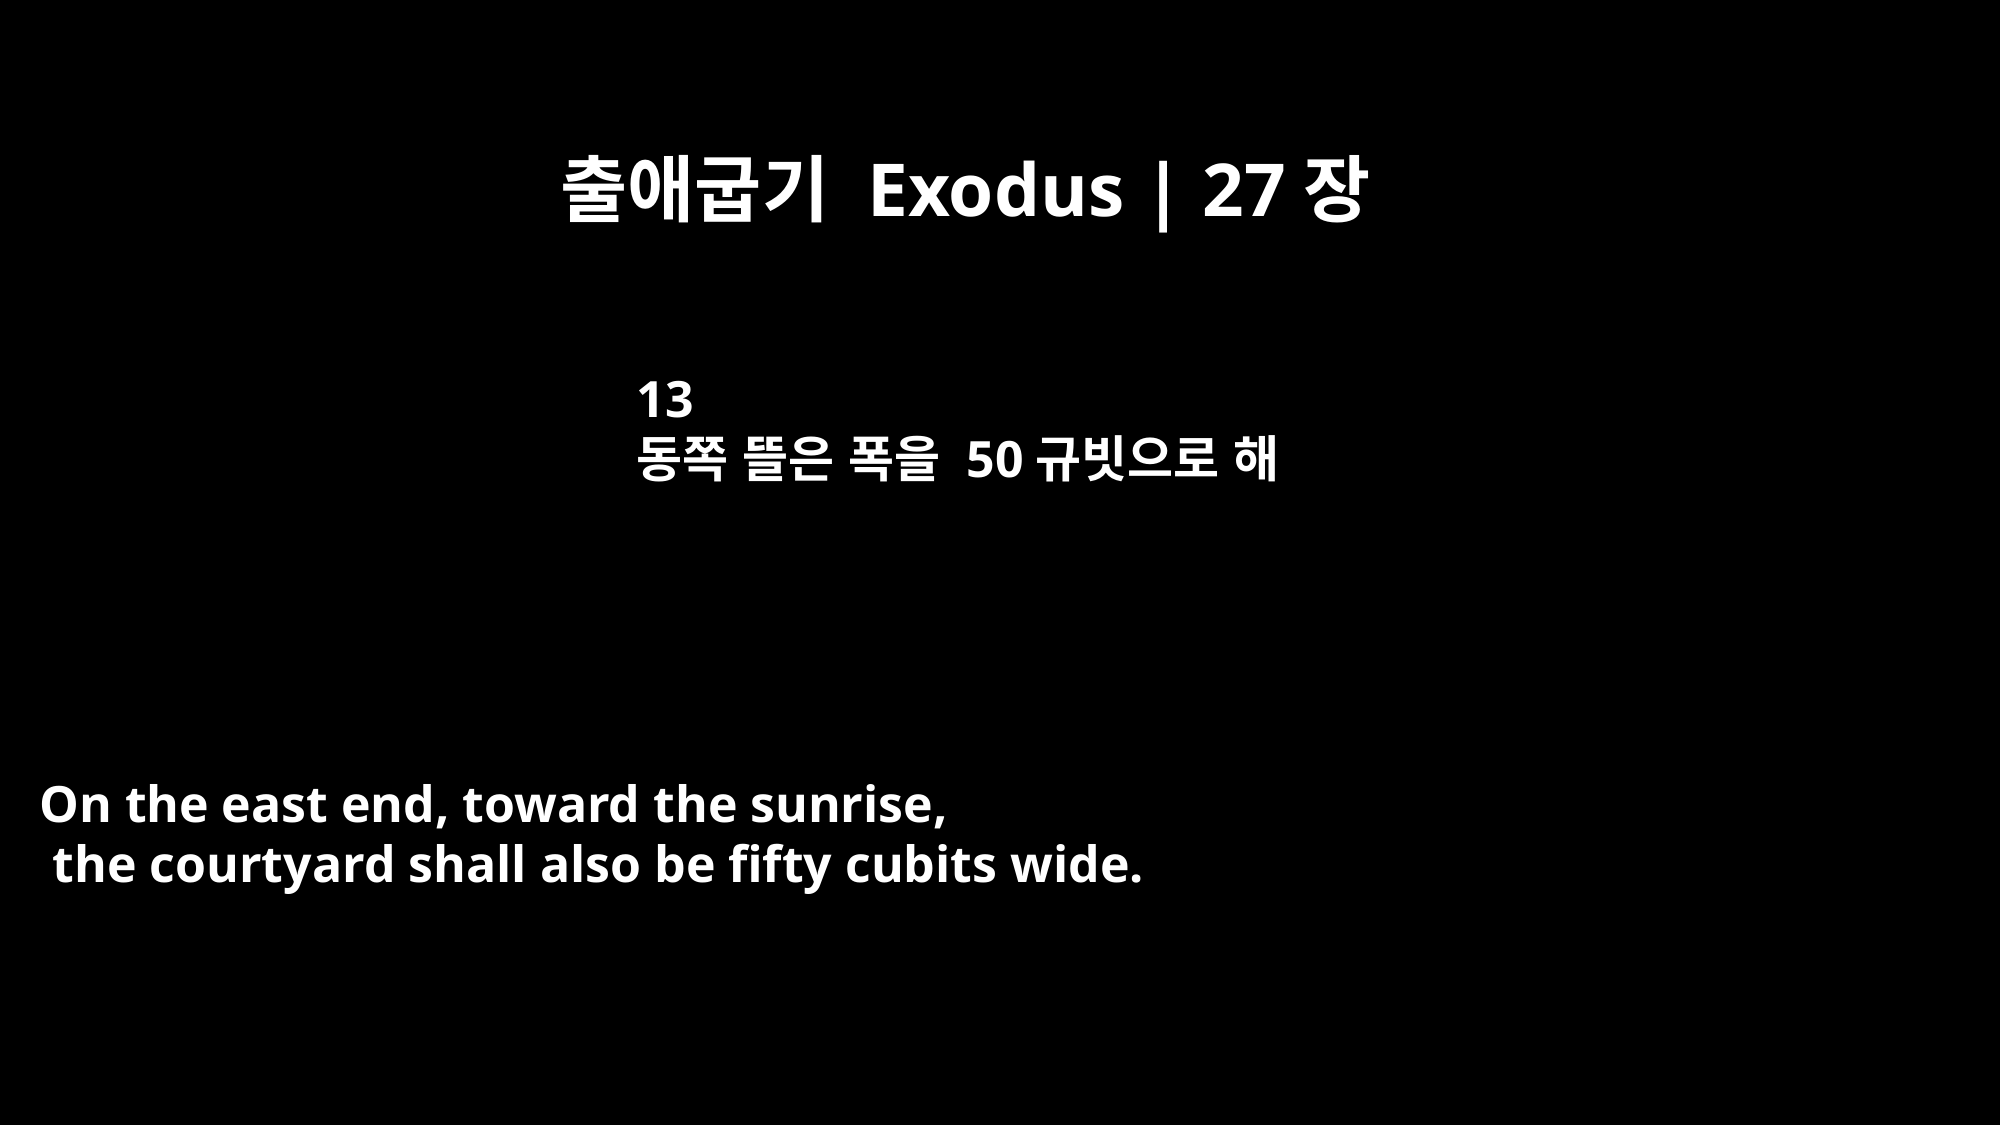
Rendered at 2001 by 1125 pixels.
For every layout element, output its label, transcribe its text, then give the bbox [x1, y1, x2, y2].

text_box 13 동쪽 뜰은 폭을 50규빗으로 해 [622, 359, 1295, 495]
text_box On the east end, toward the sunrise, the courtyard shall also be fifty cubits wide. [25, 764, 1160, 900]
text_box 출애굽기 Exodus | 27장 [545, 136, 1387, 239]
